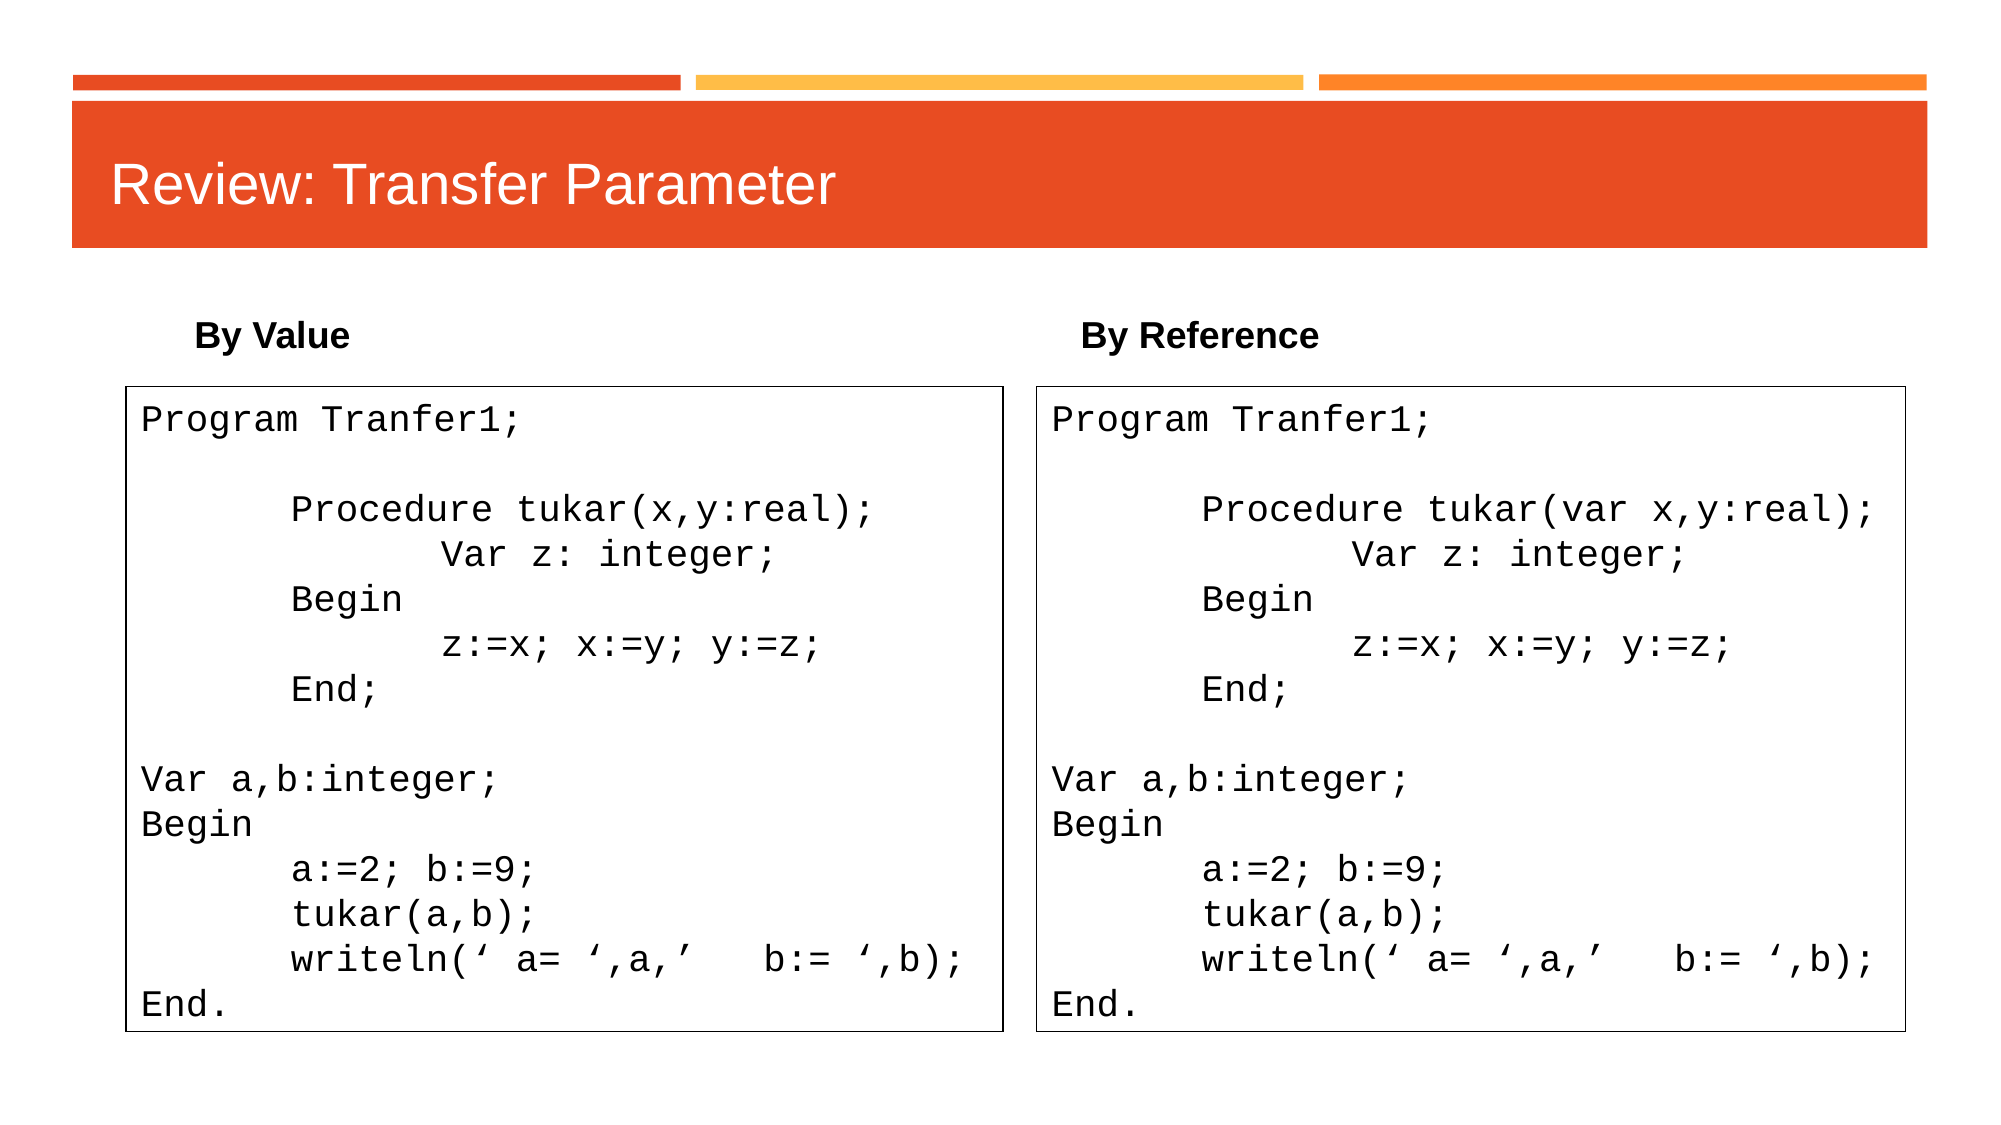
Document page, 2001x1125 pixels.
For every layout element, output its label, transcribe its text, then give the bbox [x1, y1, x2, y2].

text_box Program Tranfer1; Procedure tukar(x,y:real); Var z: integer; Begin z:=x; x:=y; y:=z; End; Var a,b:integer; Begin a:=2; b:=9; tukar(a,b); writeln(‘ a= ‘,a,’ b:= ‘,b); End. [125, 386, 1003, 1032]
text_box By Value [179, 303, 368, 364]
title Review: Transfer Parameter [95, 115, 1905, 248]
text_box By Reference [1065, 303, 1338, 364]
text_box Program Tranfer1; Procedure tukar(var x,y:real); Var z: integer; Begin z:=x; x:=y; y:=z; End; Var a,b:integer; Begin a:=2; b:=9; tukar(a,b); writeln(‘ a= ‘,a,’ b:= ‘,b); End. [1036, 386, 1906, 1032]
